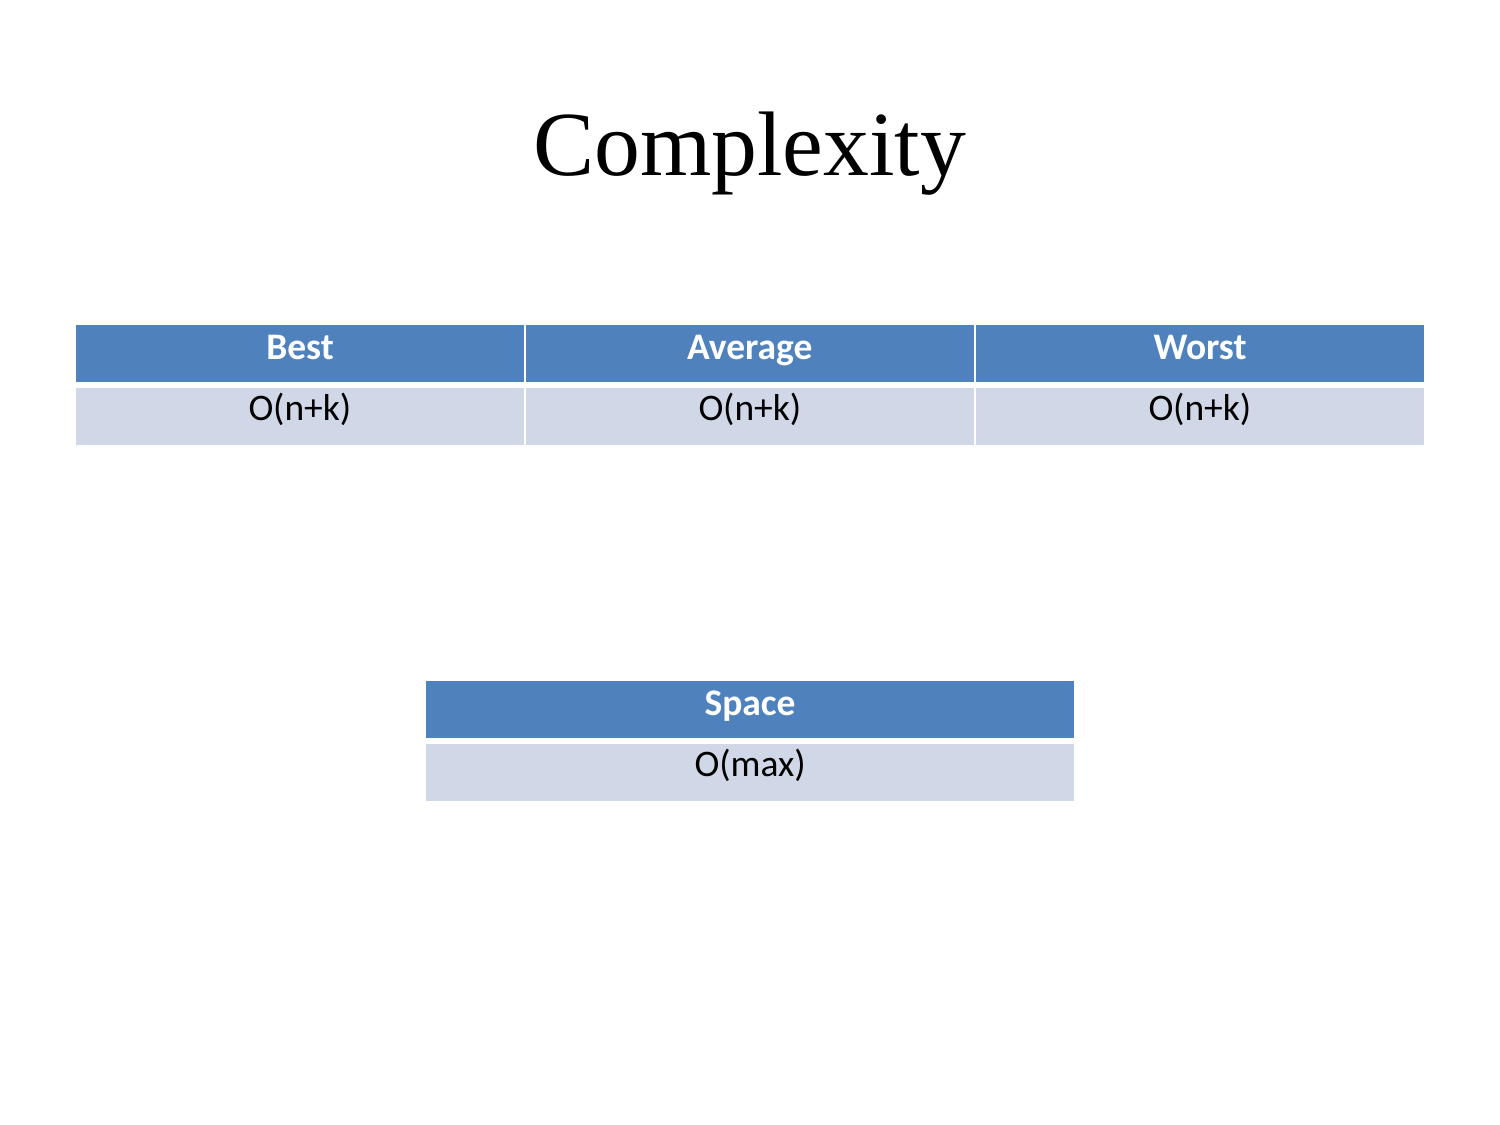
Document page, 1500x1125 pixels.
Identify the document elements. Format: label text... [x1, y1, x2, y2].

table_header Average [526, 325, 974, 382]
table_cell O(n+k) [76, 388, 524, 445]
table_header Space [426, 681, 1074, 738]
table_cell O(n+k) [526, 388, 974, 445]
title Complexity [75, 45, 1425, 233]
table_header Worst [976, 325, 1424, 382]
table_cell O(n+k) [976, 388, 1424, 445]
table_cell O(max) [426, 744, 1074, 801]
table_header Best [76, 325, 524, 382]
